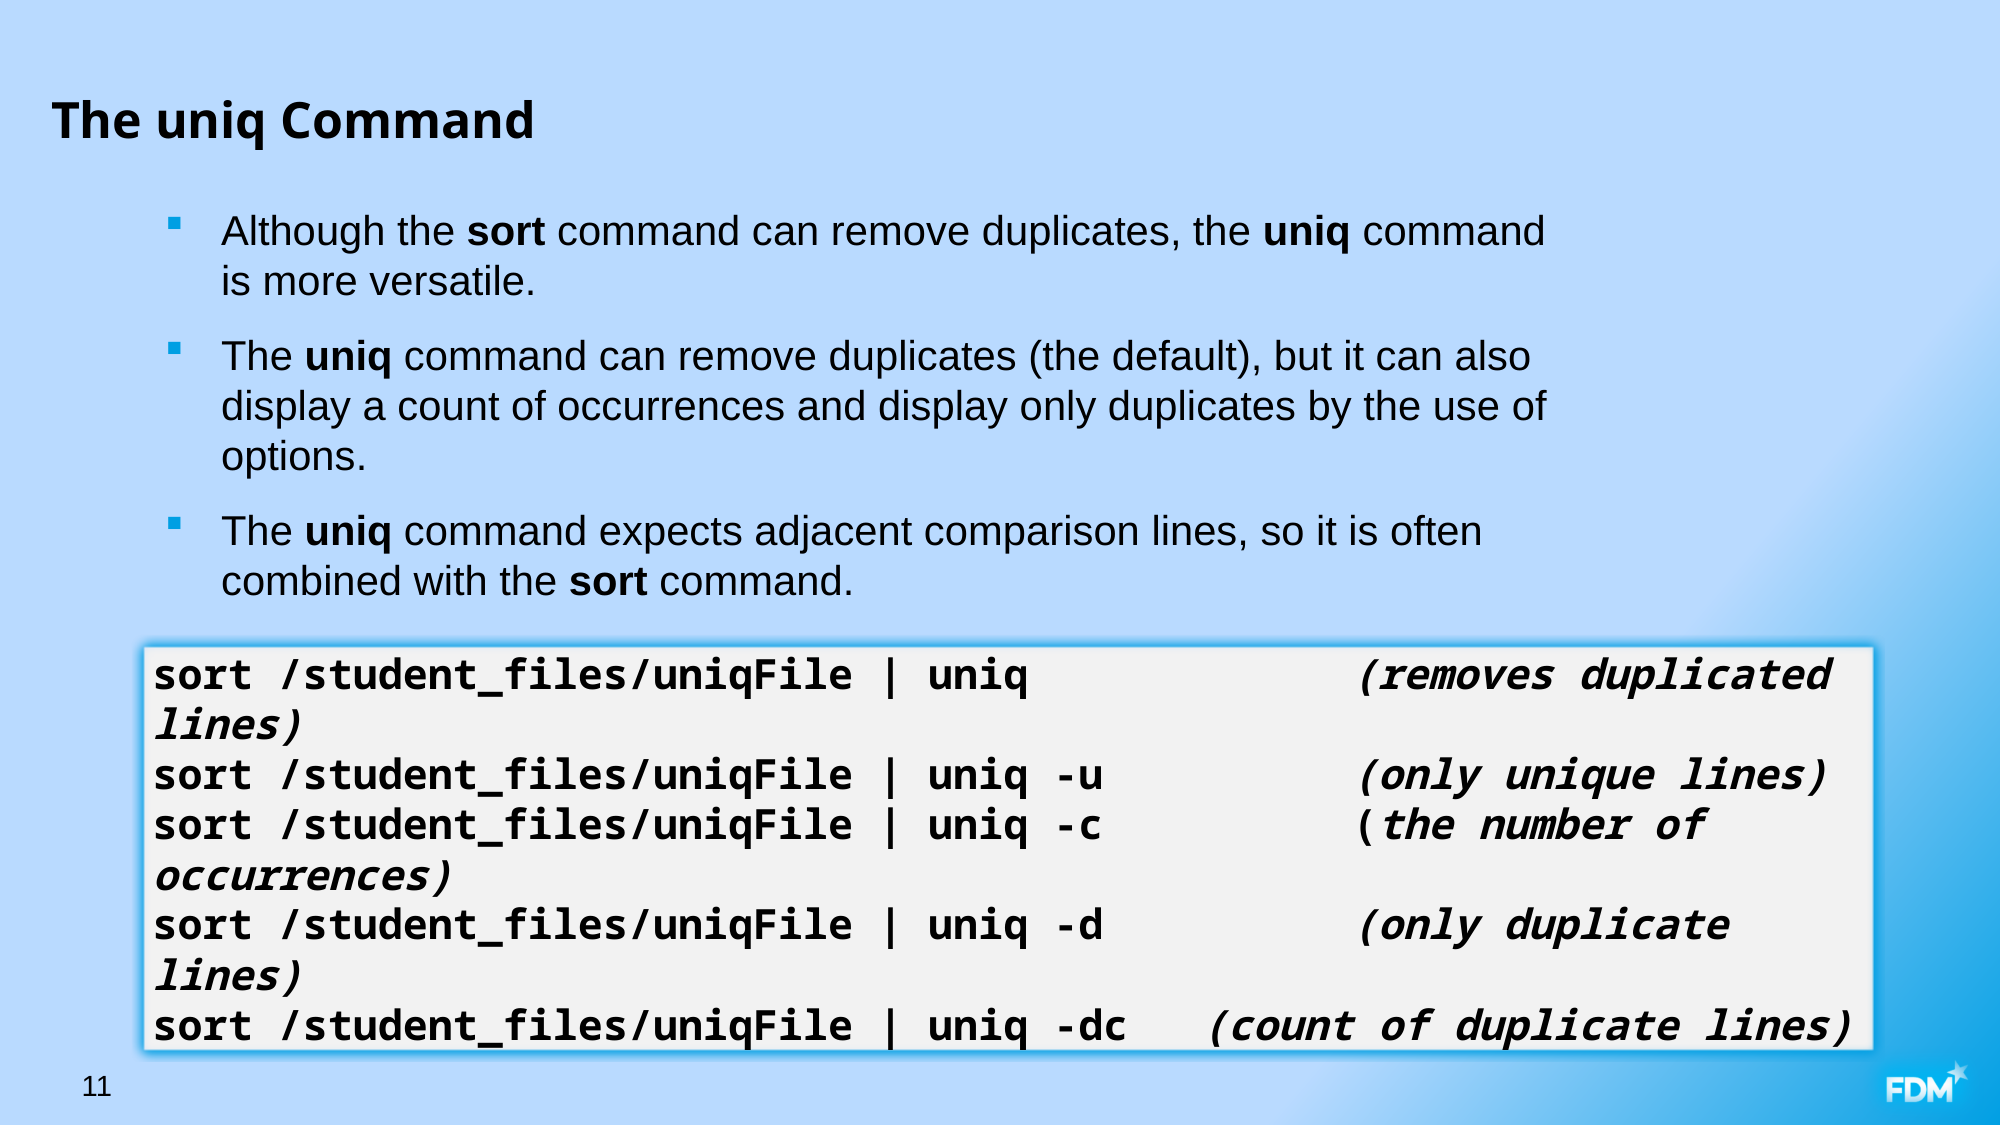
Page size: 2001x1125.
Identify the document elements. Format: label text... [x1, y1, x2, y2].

text_box Although the sort command can remove duplicates, the uniq command is more versatile. The uniq command can remove duplicates (the default), but it can also display a count of occurrences and display only duplicates by the use of options. The uniq command expects adjacent comparison lines, so it is often combined with the sort command. [149, 196, 1567, 272]
picture [1858, 1029, 2000, 1125]
text_box The uniq Command [39, 76, 1879, 159]
text_box sort /student_files/uniqFile | uniq (removes duplicated lines) sort /student_files/uniqFile | uniq -u (only unique lines) sort /student_files/uniqFile | uniq -c (the number of occurrences) sort /student_files/uniqFile | uniq -d (only duplicate lines) sort /student_files/uniqFile | uniq -dc (count of duplicate lines) [156, 659, 1863, 1040]
slide_number 11 [66, 1060, 534, 1110]
text_box [149, 278, 1850, 344]
